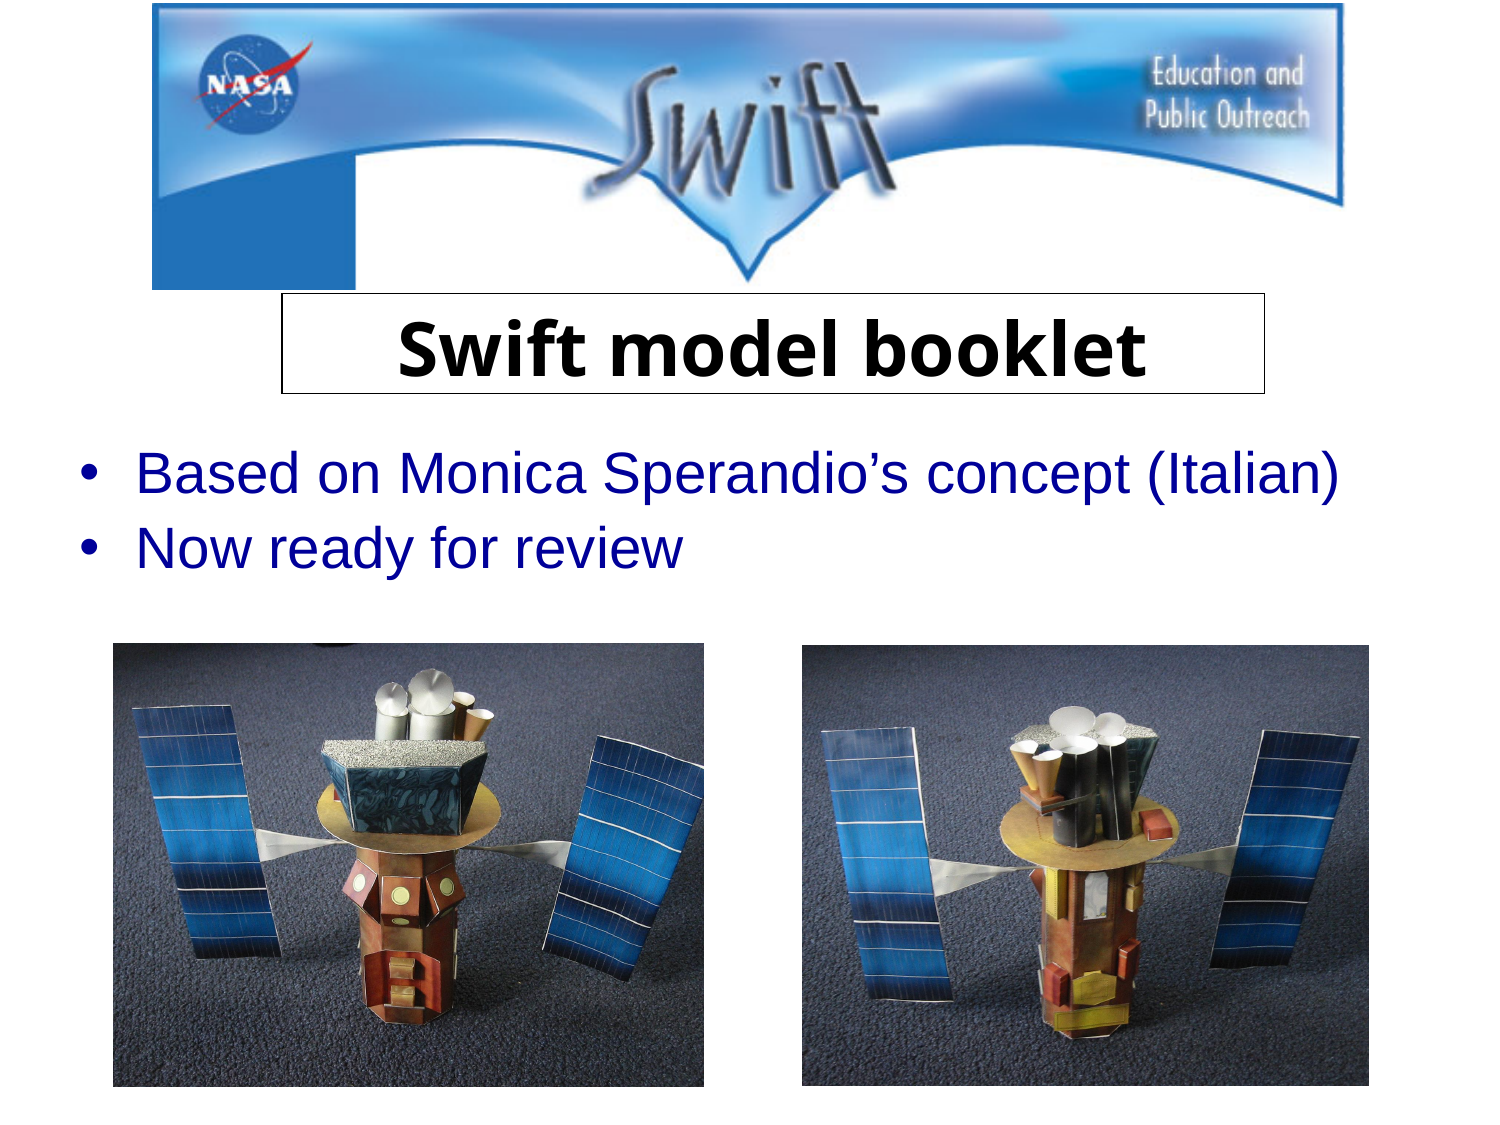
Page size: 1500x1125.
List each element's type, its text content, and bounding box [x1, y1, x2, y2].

picture [113, 643, 705, 1088]
list Based on Monica Sperandio’s concept (Italian) Now ready for review [64, 435, 1403, 604]
picture [802, 645, 1369, 1086]
title Swift model booklet [281, 293, 1265, 394]
picture [152, 3, 1347, 290]
